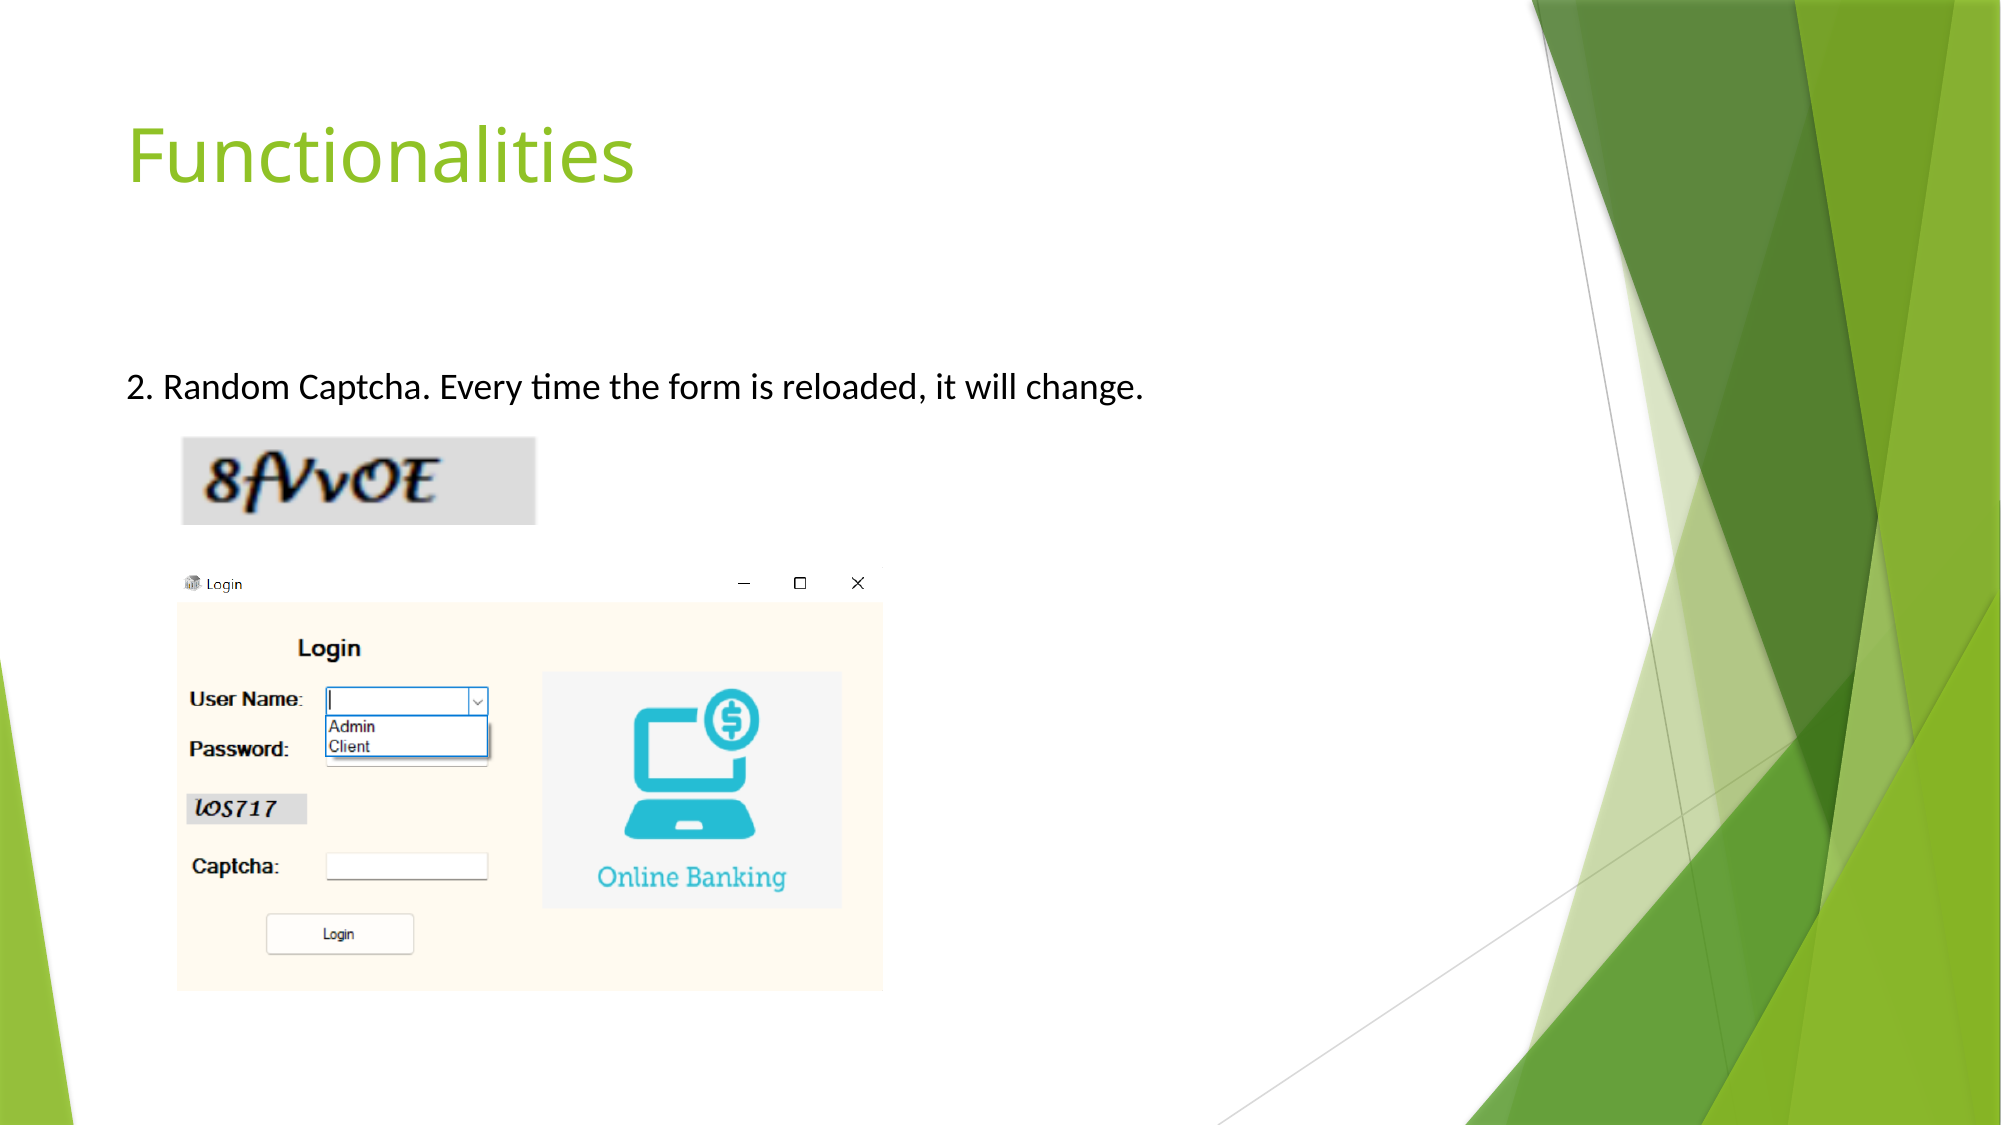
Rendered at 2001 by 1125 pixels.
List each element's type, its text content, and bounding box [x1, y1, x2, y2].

picture [176, 566, 884, 992]
list 2. Random Captcha. Every time the form is reloaded, it will change. [111, 354, 1522, 992]
title Functionalities [111, 99, 1522, 317]
picture [176, 436, 548, 526]
